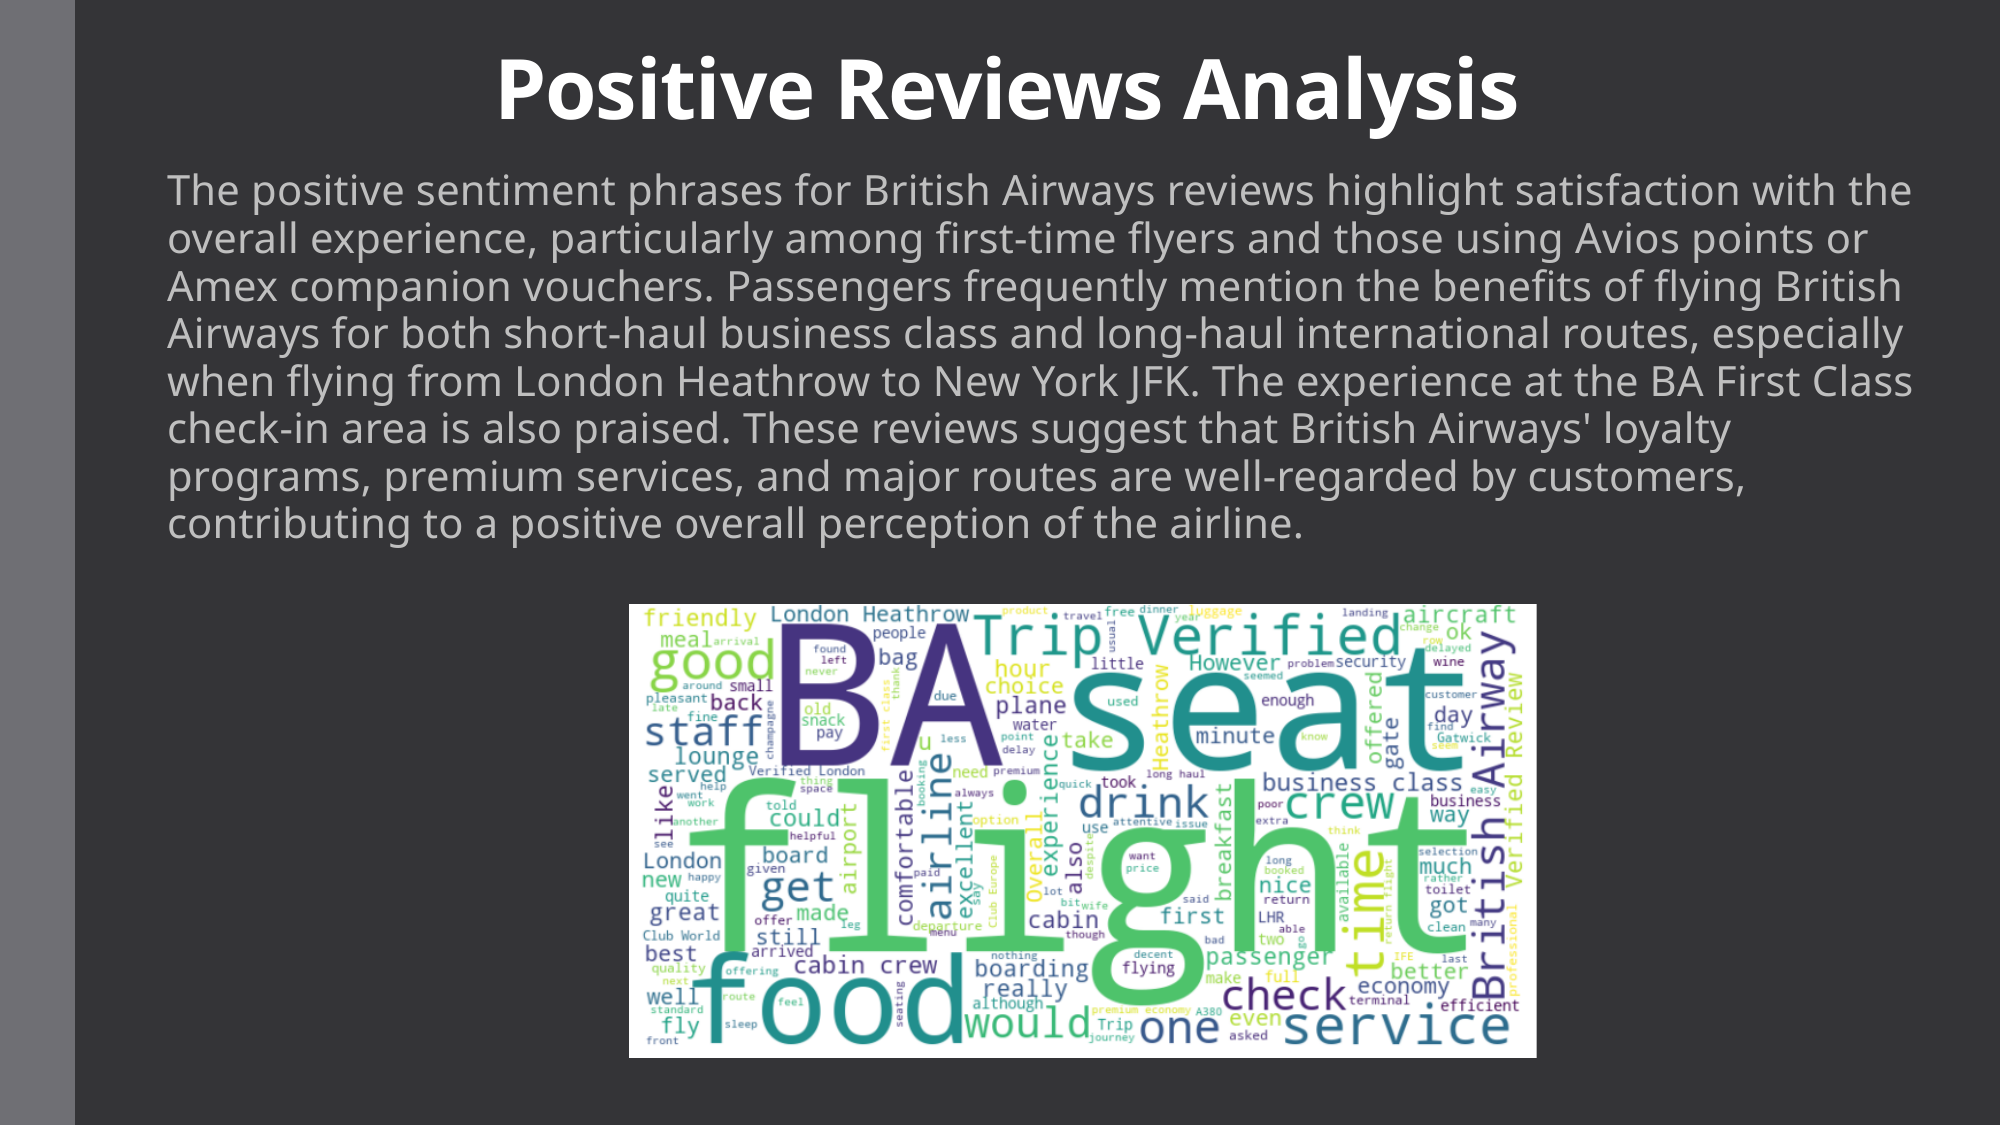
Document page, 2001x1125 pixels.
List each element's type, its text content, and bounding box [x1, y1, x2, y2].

subtitle The positive sentiment phrases for British Airways reviews highlight satisfaction with the overall experience, particularly among first-time flyers and those using Avios points or Amex companion vouchers. Passengers frequently mention the benefits of flying British Airways for both short-haul business class and long-haul international routes, especially when flying from London Heathrow to New York JFK. The experience at the BA First Class check-in area is also praised. These reviews suggest that British Airways' loyalty programs, premium services, and major routes are well-regarded by customers, contributing to a positive overall perception of the airline. [152, 160, 1961, 605]
picture [628, 603, 1537, 1059]
title Positive Reviews Analysis [283, 27, 1752, 144]
